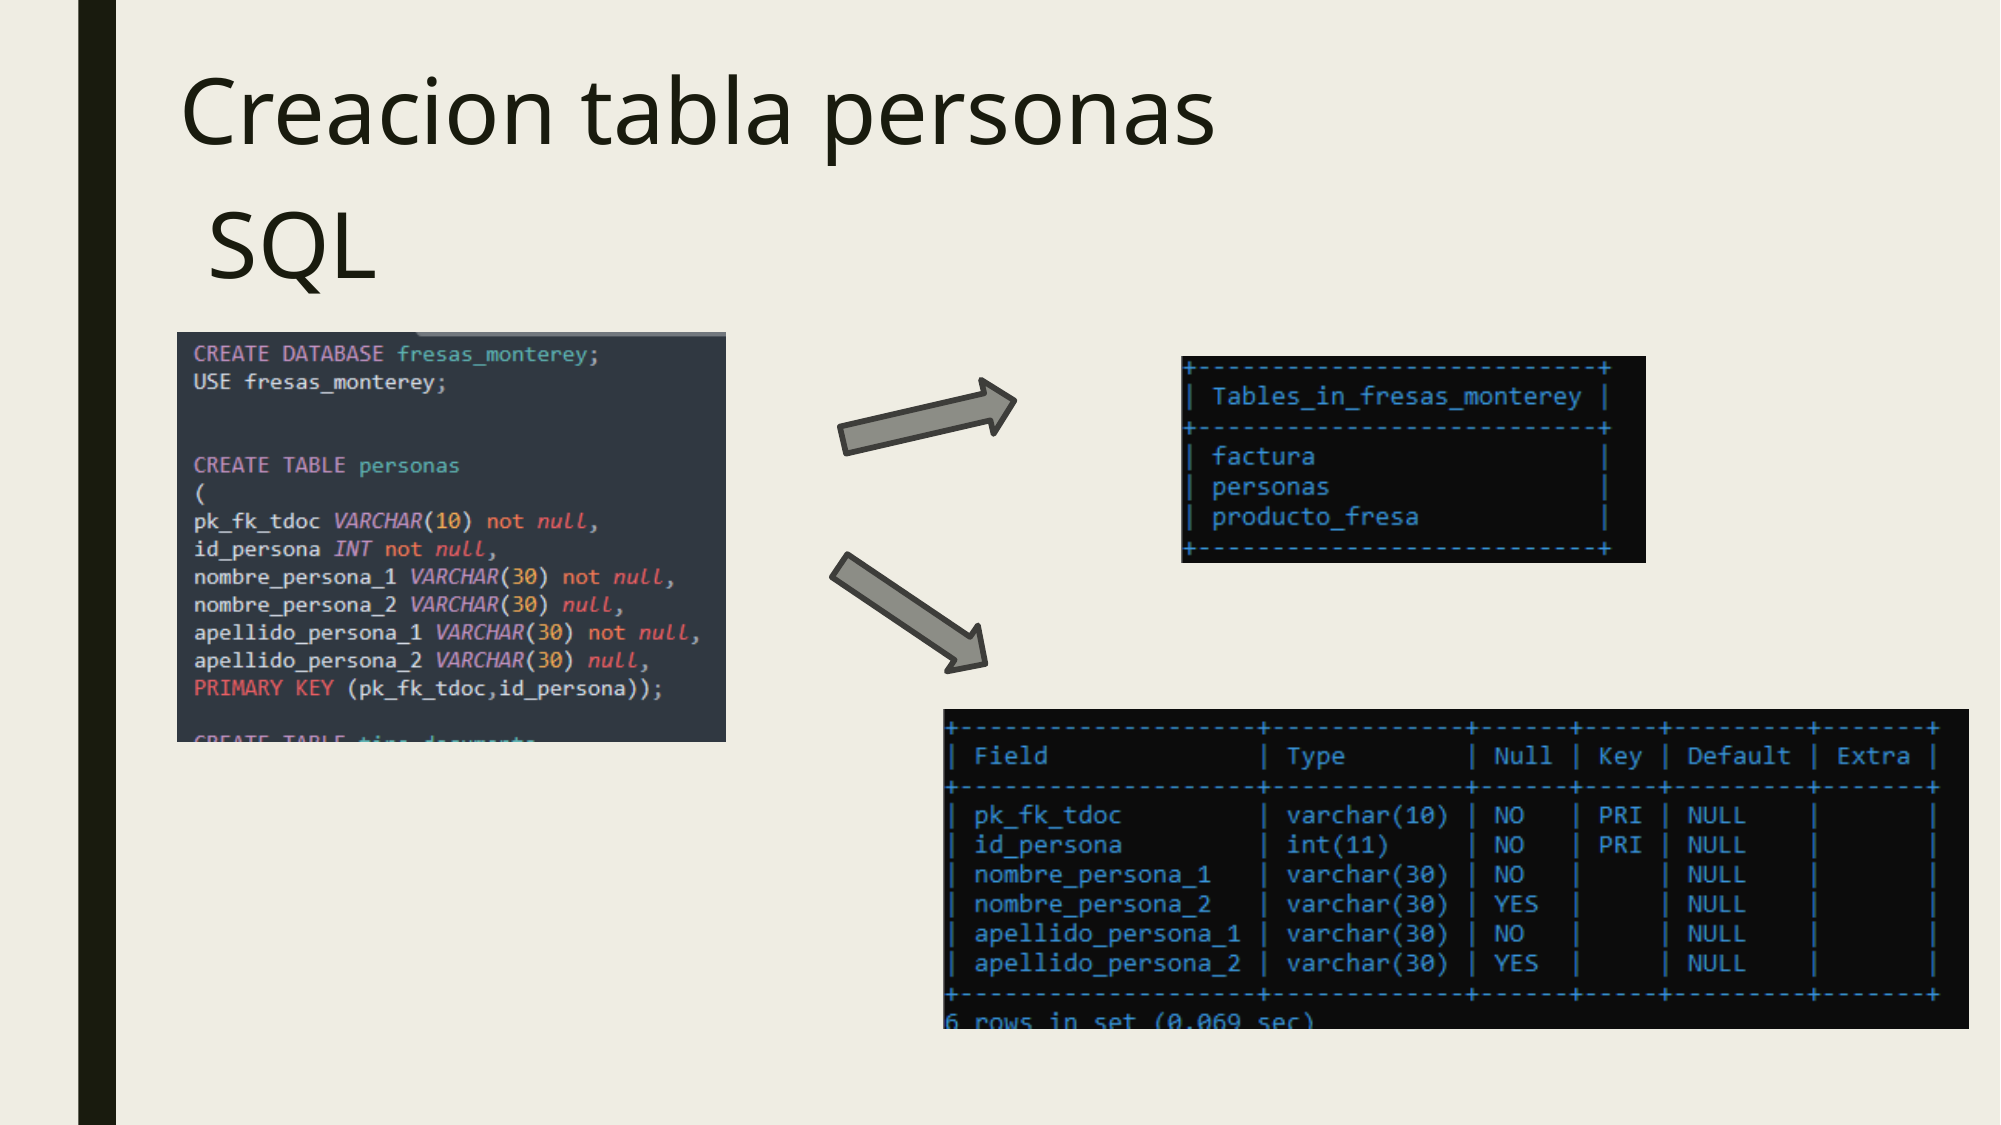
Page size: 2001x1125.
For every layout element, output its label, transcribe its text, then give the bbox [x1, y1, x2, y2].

picture [1181, 356, 1646, 563]
picture [943, 709, 1969, 1029]
text_box SQL [192, 192, 825, 308]
title Creacion tabla personas [164, 59, 1740, 188]
picture [177, 332, 726, 742]
text_box [828, 551, 989, 675]
text_box [837, 377, 1018, 457]
